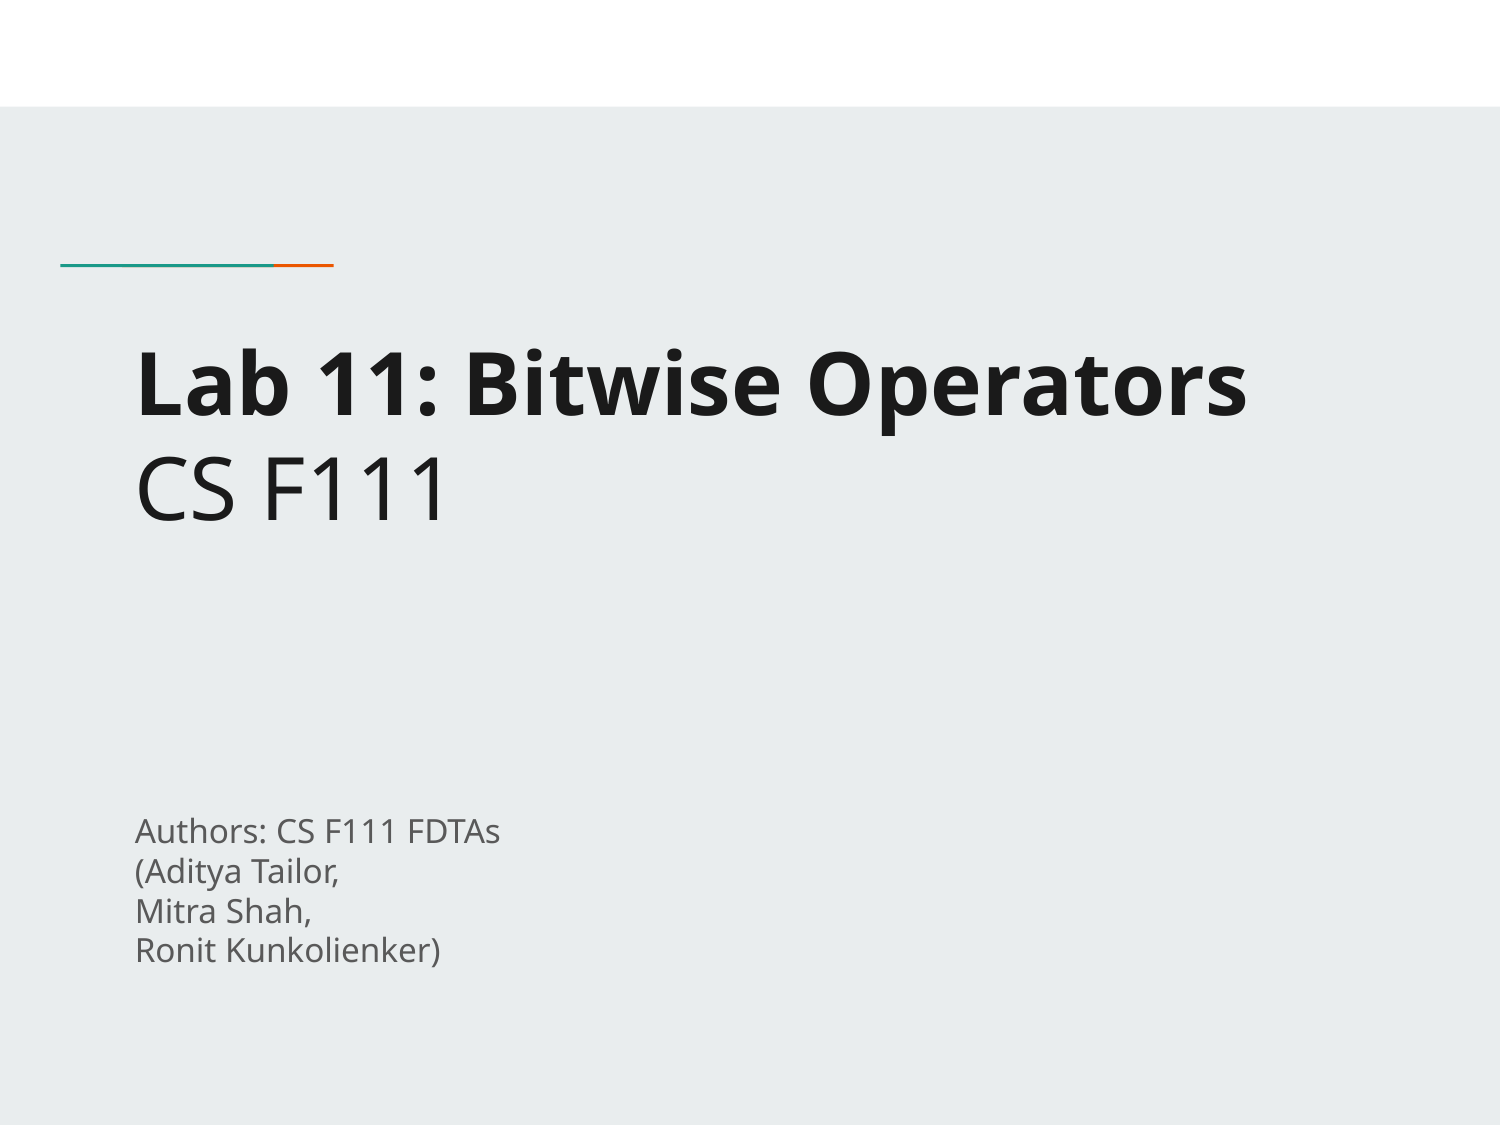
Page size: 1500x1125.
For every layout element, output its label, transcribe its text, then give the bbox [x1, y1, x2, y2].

subtitle Authors: CS F111 FDTAs (Aditya Tailor, Mitra Shah, Ronit Kunkolienker) [119, 795, 1381, 999]
title Lab 11: Bitwise Operators CS F111 [119, 313, 1381, 554]
